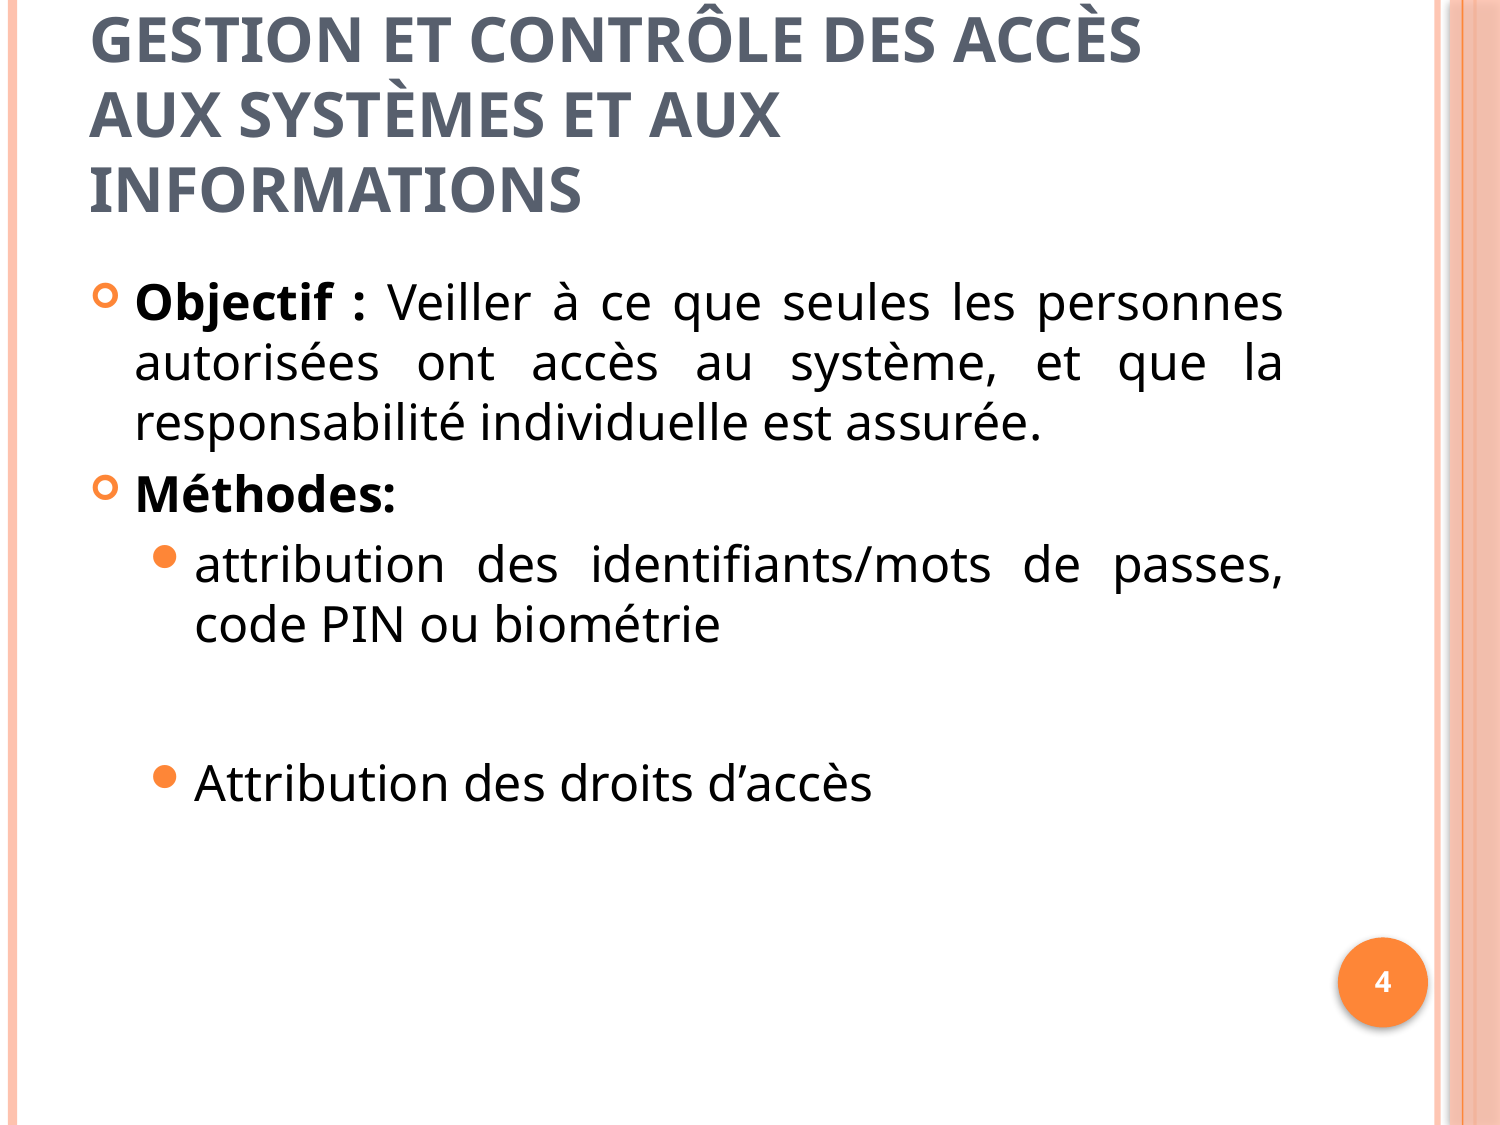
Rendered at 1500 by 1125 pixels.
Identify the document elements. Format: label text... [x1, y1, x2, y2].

title Gestion et contrôle des accès aux systèmes et aux informations [75, 45, 1300, 233]
slide_number 4 [1333, 940, 1434, 1027]
list Objectif : Veiller à ce que seules les personnes autorisées ont accès au système, et que la responsabilité individuelle est assurée. Méthodes: attribution des identifiants/mots de passes, code PIN ou biométrie Attribution des droits d’accès [75, 262, 1300, 1062]
